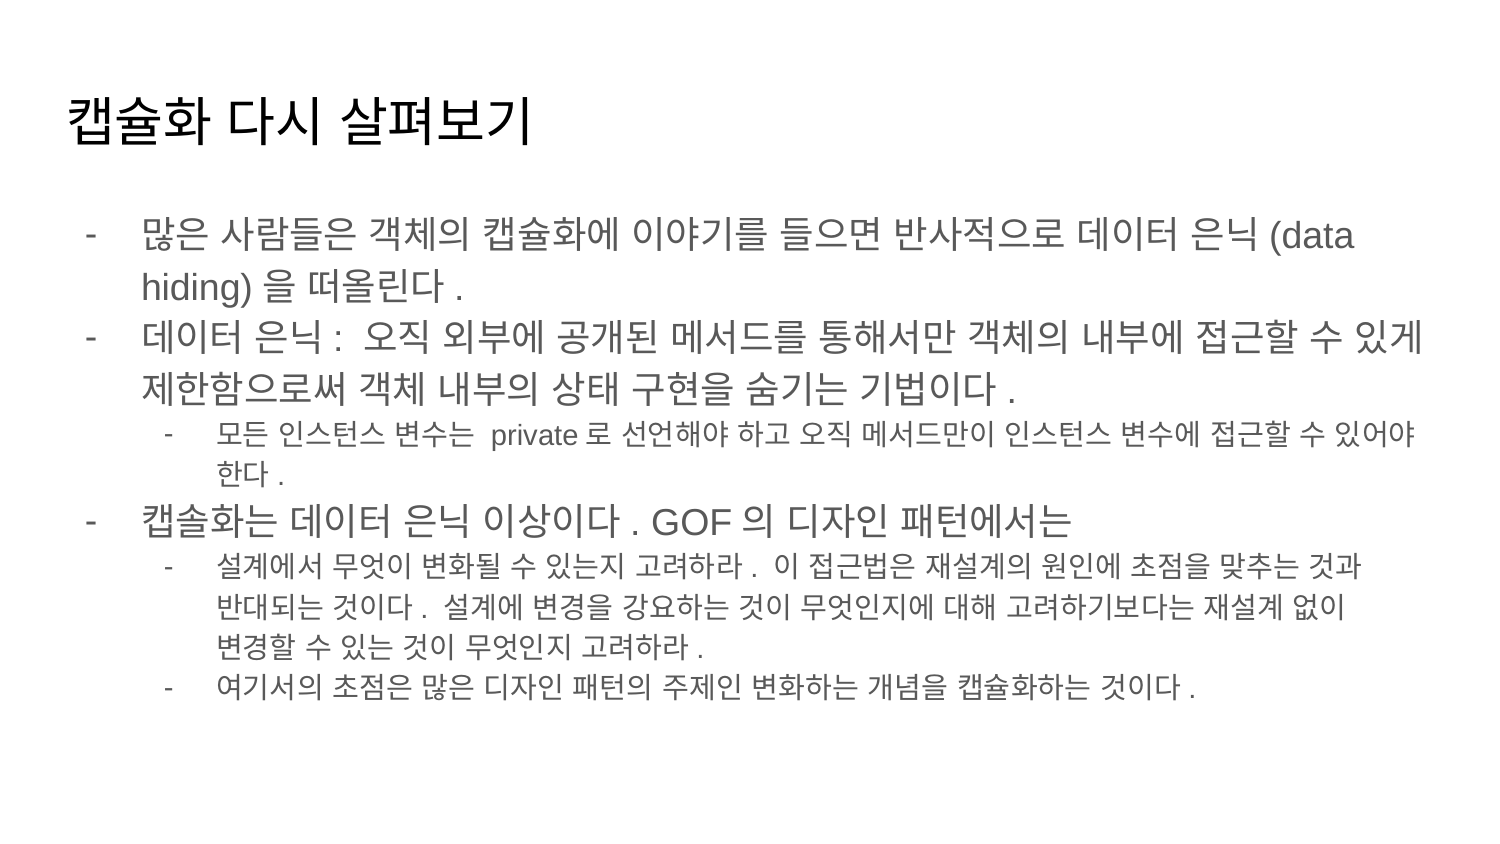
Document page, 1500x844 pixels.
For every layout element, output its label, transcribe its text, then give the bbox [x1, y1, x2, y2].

title 캡슐화 다시 살펴보기 [51, 72, 1449, 167]
list 많은 사람들은 객체의 캡슐화에 이야기를 들으면 반사적으로 데이터 은닉(data hiding)을 떠올린다. 데이터 은닉: 오직 외부에 공개된 메서드를 통해서만 객체의 내부에 접근할 수 있게 제한함으로써 객체 내부의 상태 구현을 숨기는 기법이다. 모든 인스턴스 변수는 private로 선언해야 하고 오직 메서드만이 인스턴스 변수에 접근할 수 있어야 한다. 캡솔화는 데이터 은닉 이상이다. GOF의 디자인 패턴에서는 설계에서 무엇이 변화될 수 있는지 고려하라. 이 접근법은 재설계의 원인에 초점을 맞추는 것과 반대되는 것이다. 설계에 변경을 강요하는 것이 무엇인지에 대해 고려하기보다는 재설계 없이 변경할 수 있는 것이 무엇인지 고려하라. 여기서의 초점은 많은 디자인 패턴의 주제인 변화하는 개념을 캡슐화하는 것이다. [51, 189, 1449, 750]
